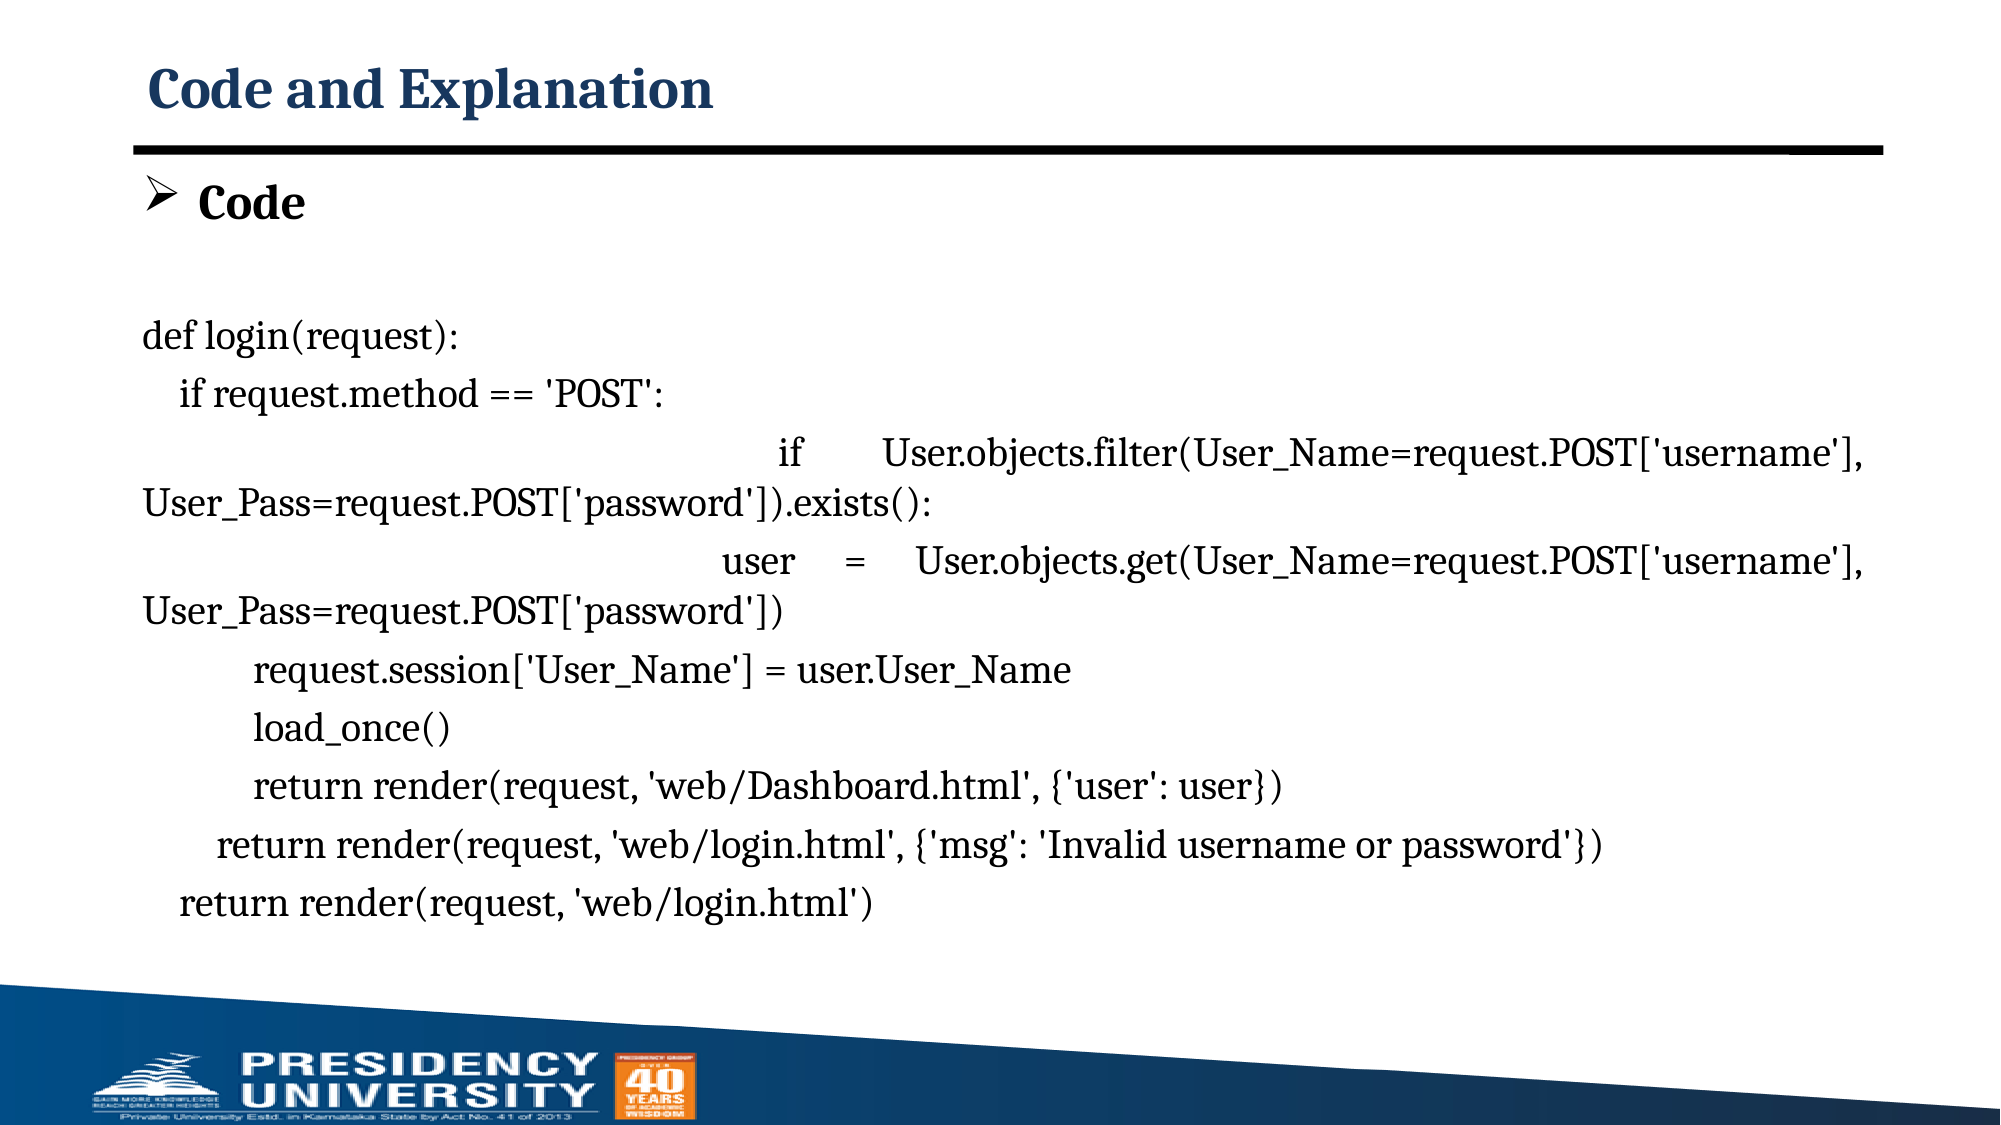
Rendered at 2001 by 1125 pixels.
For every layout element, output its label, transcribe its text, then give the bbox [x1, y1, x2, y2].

list Code def login(request): if request.method == 'POST': if User.objects.filter(User_Name=request.POST['username'], User_Pass=request.POST['password']).exists(): user = User.objects.get(User_Name=request.POST['username'], User_Pass=request.POST['password']) request.session['User_Name'] = user.User_Name load_once() return render(request, 'web/Dashboard.html', {'user': user}) return render(request, 'web/login.html', {'msg': 'Invalid username or password'}) return render(request, 'web/login.html') [127, 162, 1878, 1095]
title Code and Explanation [133, 45, 1884, 125]
picture [0, 982, 2000, 1125]
